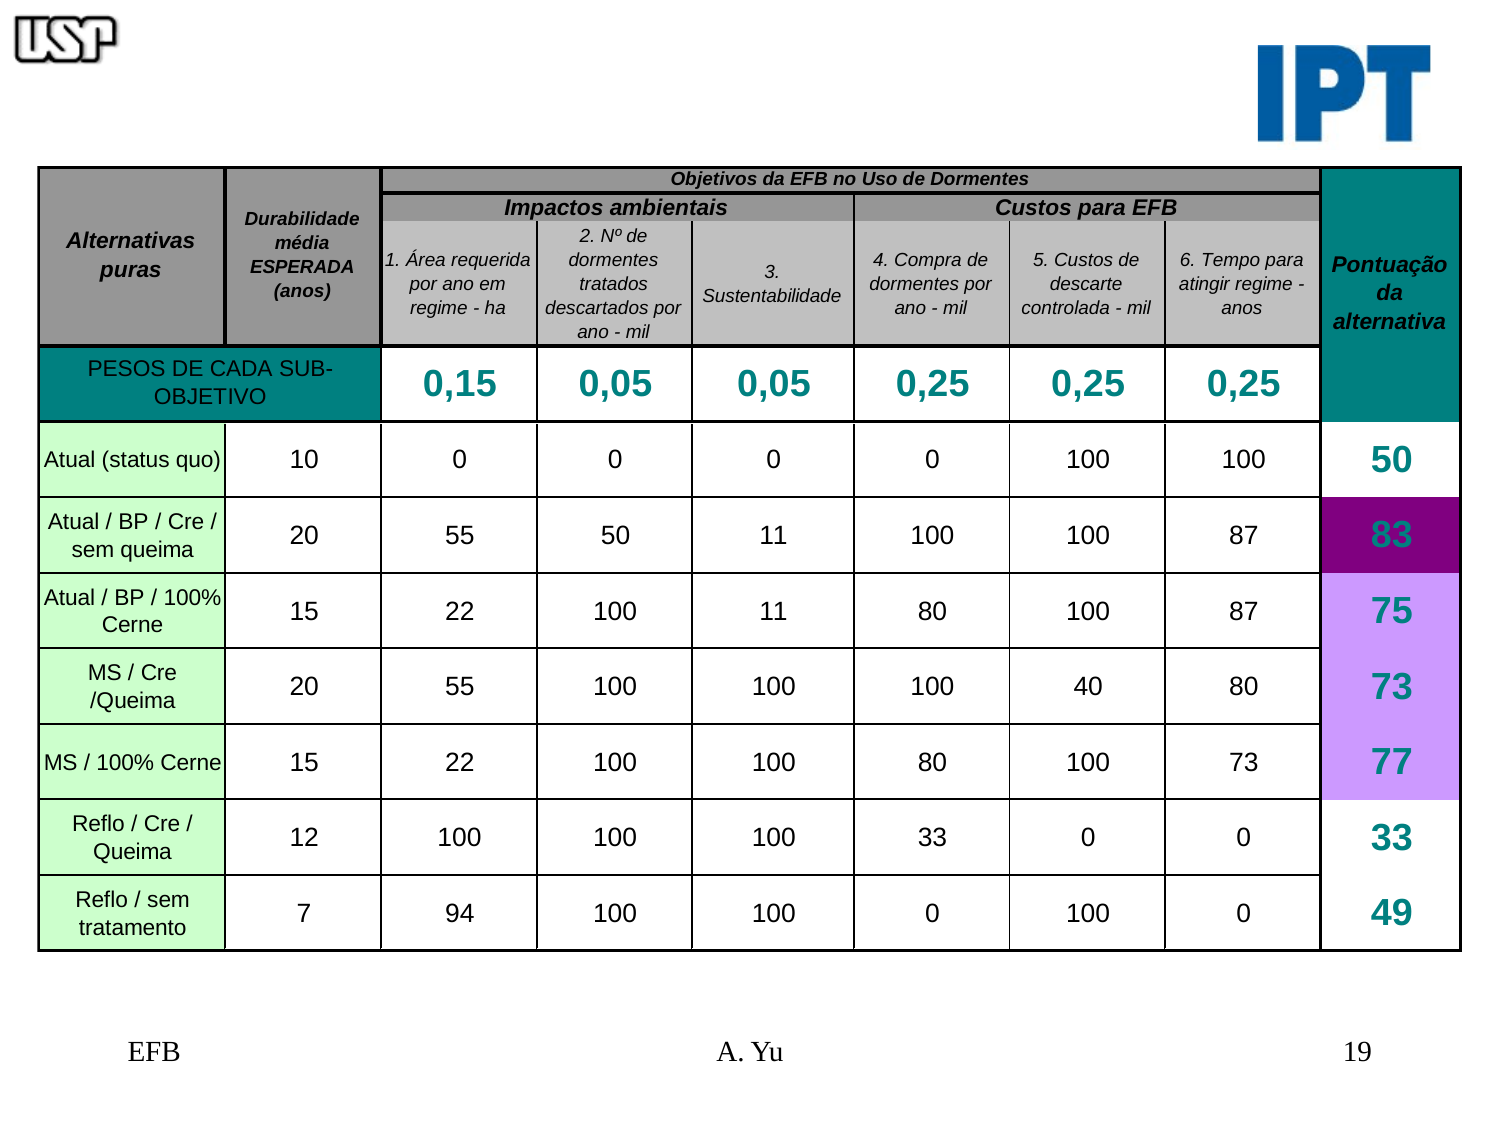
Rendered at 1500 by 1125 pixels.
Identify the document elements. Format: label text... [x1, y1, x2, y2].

slide_number 19 [1074, 1025, 1388, 1100]
footer A. Yu [512, 1025, 988, 1100]
picture [36, 166, 1463, 952]
picture [1257, 44, 1431, 150]
slide_number EFB [112, 1025, 425, 1100]
picture [0, 0, 126, 77]
